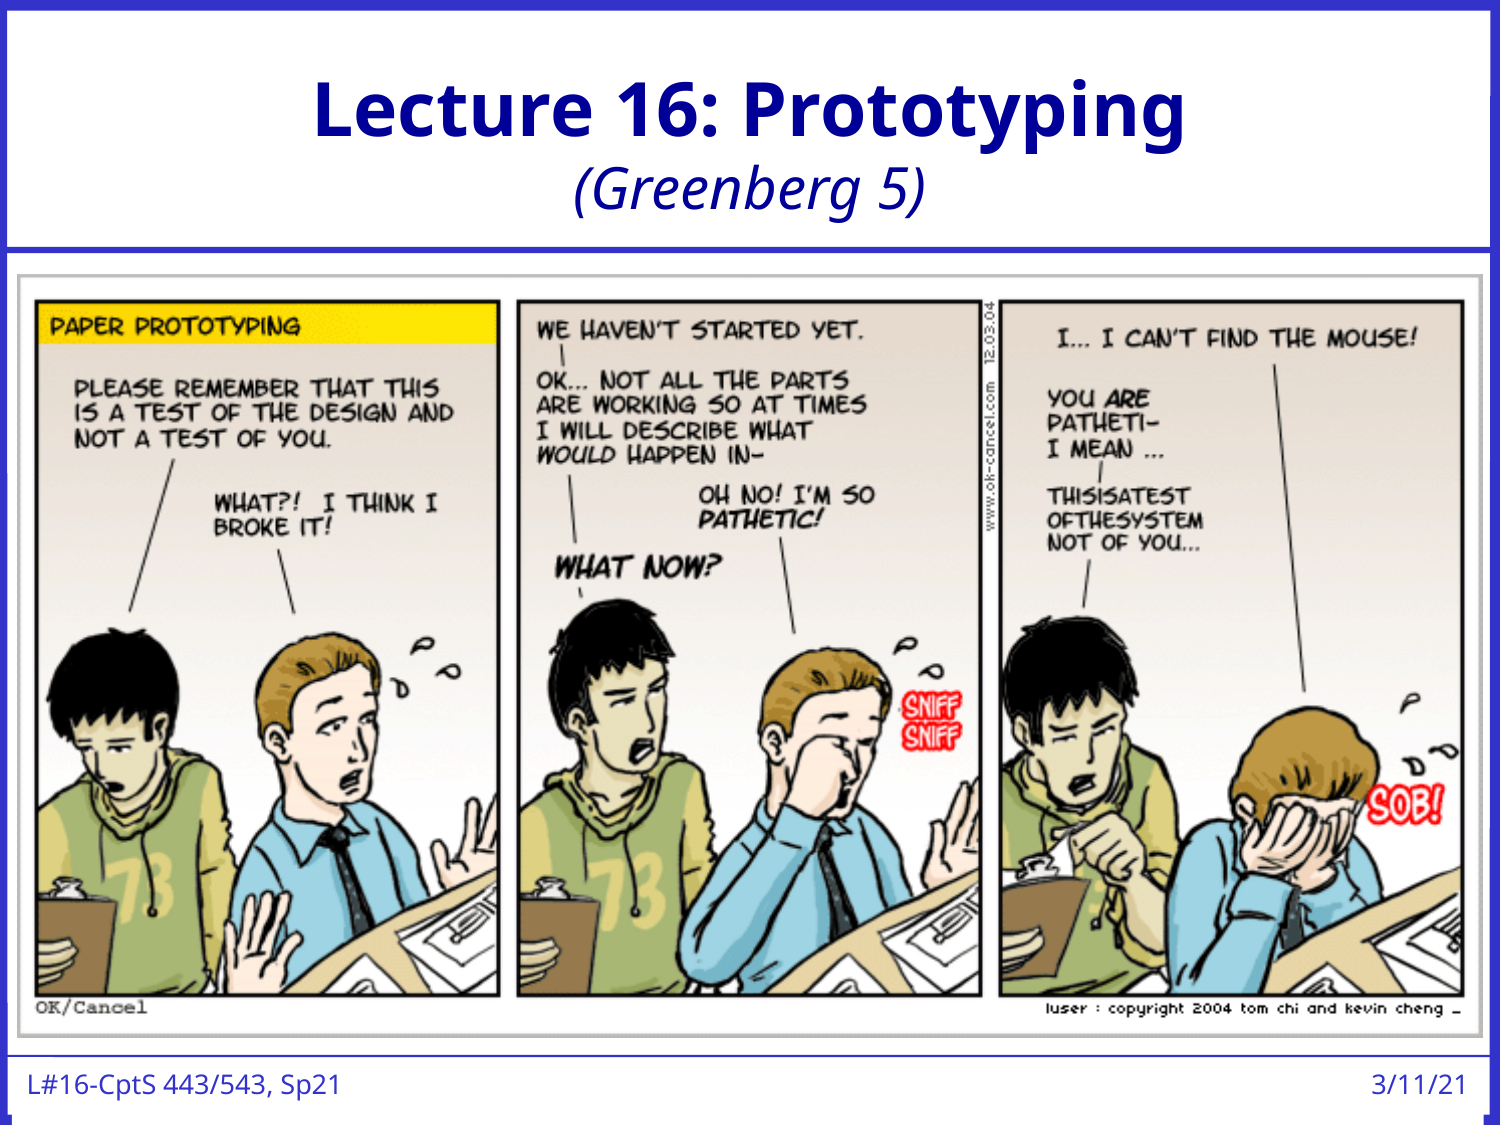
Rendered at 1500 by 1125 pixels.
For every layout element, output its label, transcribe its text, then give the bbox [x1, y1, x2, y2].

title Lecture 16: Prototyping (Greenberg 5) [37, 62, 1463, 201]
picture [17, 274, 1483, 1038]
